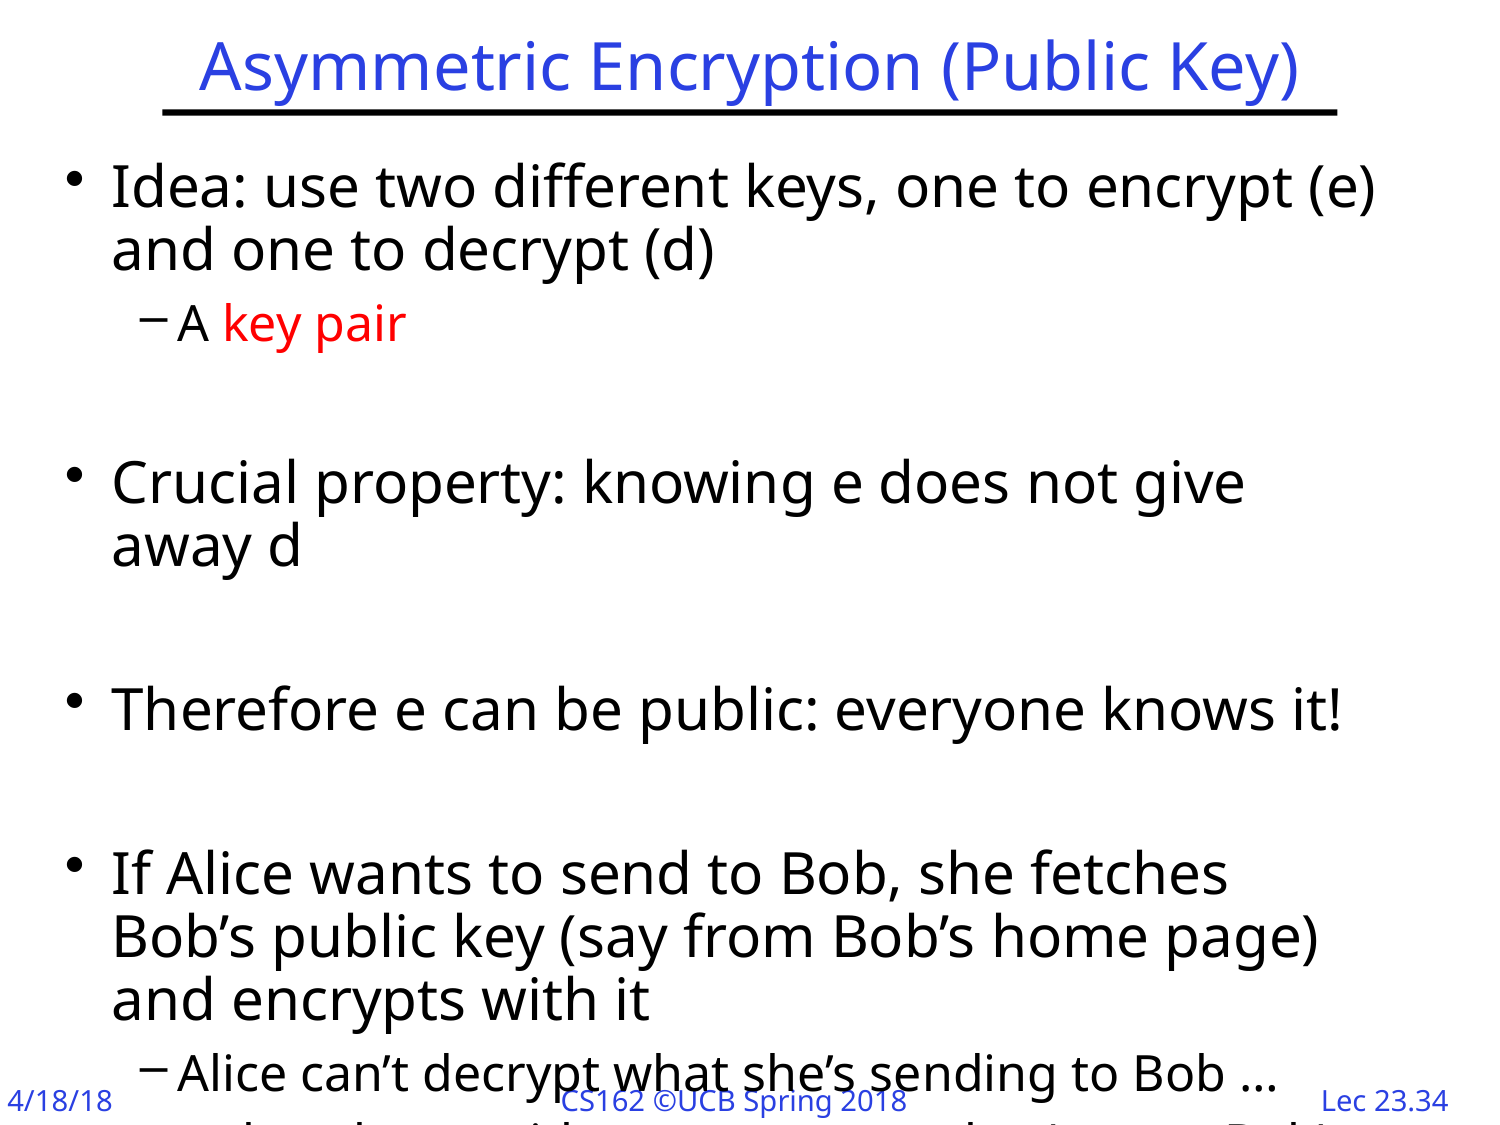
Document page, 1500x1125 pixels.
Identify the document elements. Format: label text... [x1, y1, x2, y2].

title Asymmetric Encryption (Public Key) [162, 24, 1338, 113]
list Idea: use two different keys, one to encrypt (e) and one to decrypt (d) A key pair Crucial property: knowing e does not give away d Therefore e can be public: everyone knows it! If Alice wants to send to Bob, she fetches Bob’s public key (say from Bob’s home page) and encrypts with it Alice can’t decrypt what she’s sending to Bob … … but then, neither can anyone else (except Bob) [50, 149, 1400, 988]
